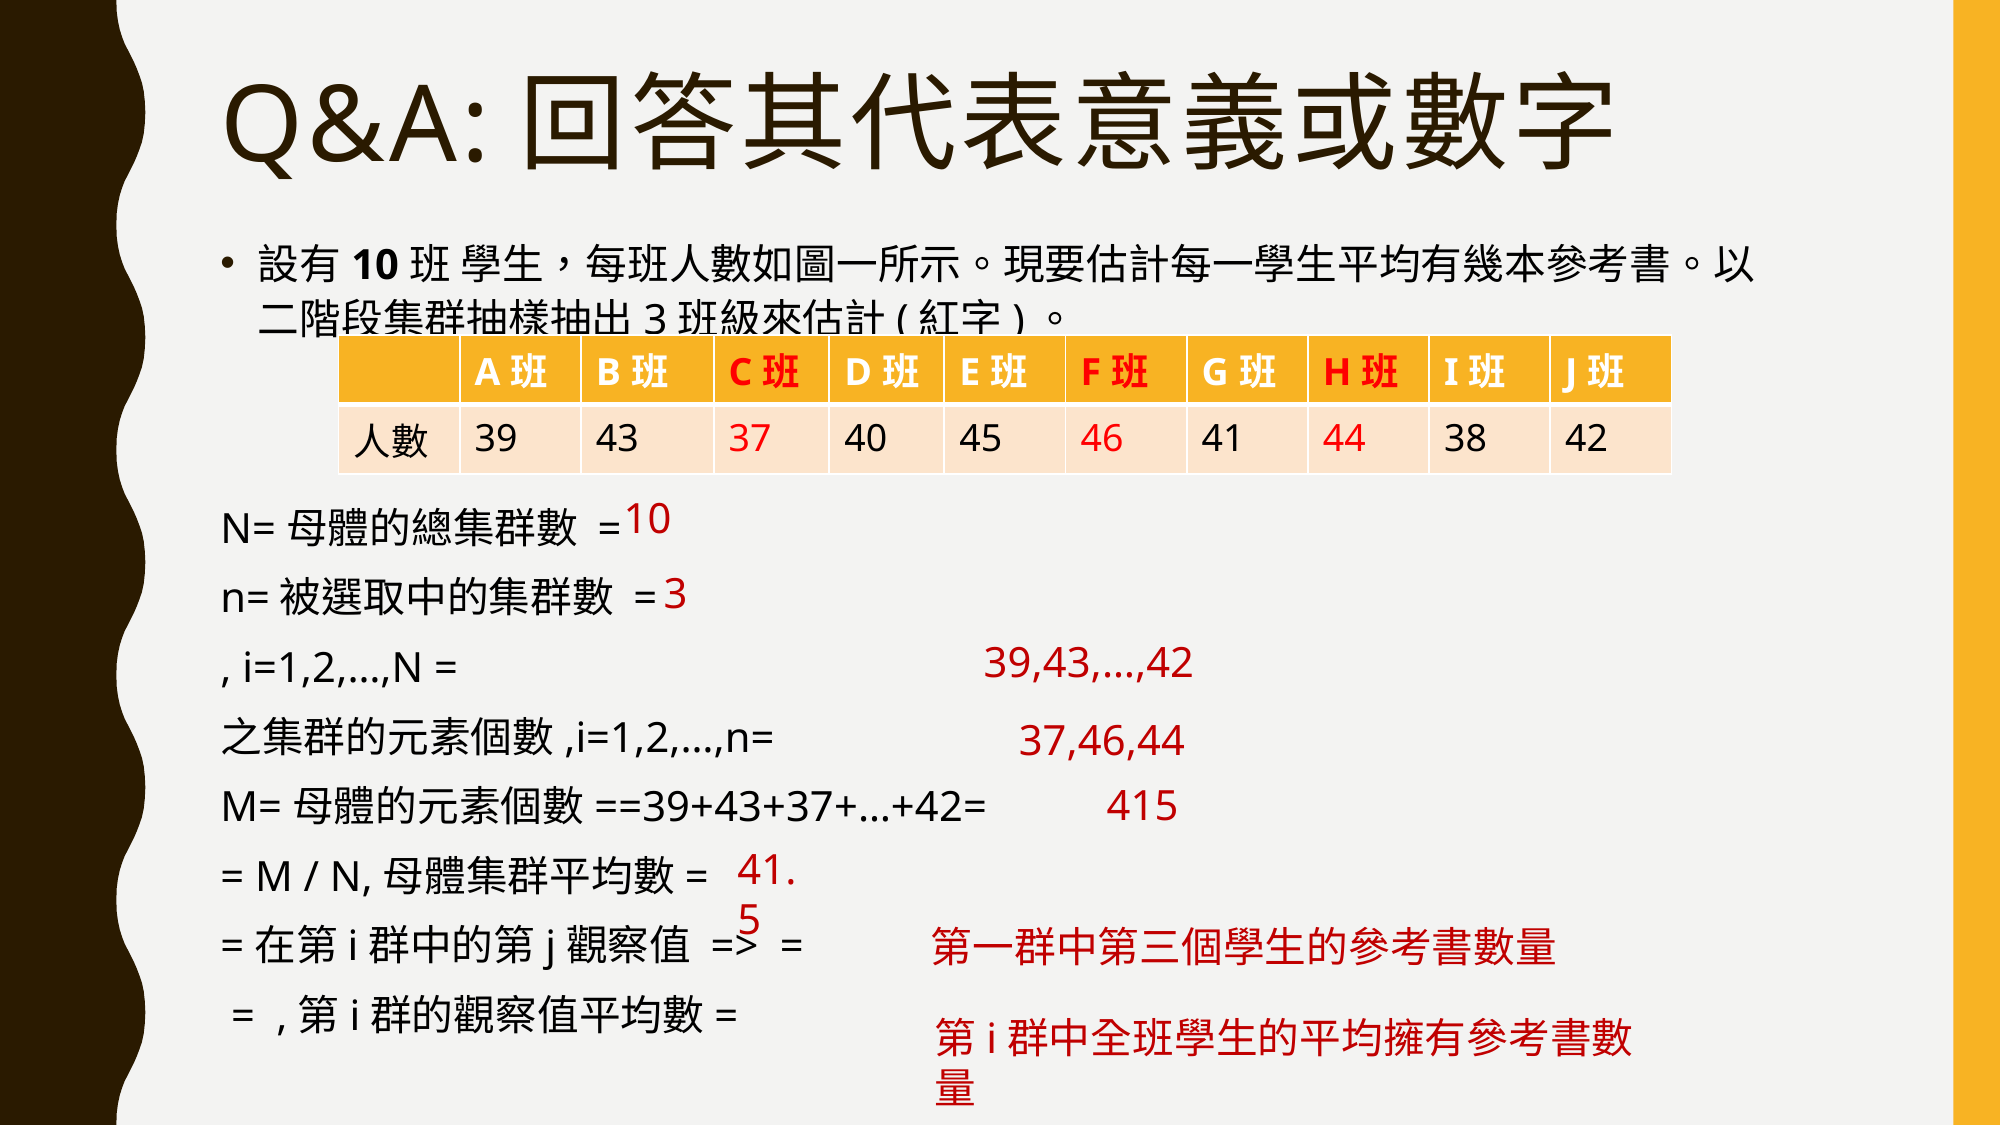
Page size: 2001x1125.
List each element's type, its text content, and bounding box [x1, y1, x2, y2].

table_header I班 [1430, 336, 1549, 402]
table_cell 45 [945, 407, 1065, 473]
text_box 第一群中第三個學生的參考書數量 [916, 913, 1585, 979]
text_box 39,43,…,42 [968, 628, 1216, 694]
table_header E班 [945, 336, 1065, 402]
table_cell 41 [1188, 407, 1307, 473]
text_box 415 [1091, 771, 1198, 836]
table_header A班 [461, 336, 580, 402]
table_cell 40 [830, 407, 943, 473]
table_header D班 [830, 336, 943, 402]
table_cell 46 [1066, 407, 1186, 473]
title Q&A:回答其代表意義或數字 [205, 62, 1875, 308]
text_box 3 [648, 559, 729, 624]
table_header B班 [582, 336, 713, 402]
table_header F班 [1066, 336, 1186, 402]
text_box 37,46,44 [1003, 706, 1251, 772]
table_cell 人數 [339, 407, 459, 473]
table_cell 39 [461, 407, 580, 473]
table_header G班 [1188, 336, 1307, 402]
table_cell 37 [715, 407, 828, 473]
table_header C班 [715, 336, 828, 402]
table_header J班 [1551, 336, 1671, 402]
text_box 41.5 [722, 835, 835, 951]
text_box 第i群中全班學生的平均擁有參考書數量 [920, 1004, 1682, 1120]
text_box 10 [609, 483, 689, 549]
table_cell 42 [1551, 407, 1671, 473]
table_header [339, 336, 459, 402]
table_header H班 [1309, 336, 1428, 402]
table_cell 38 [1430, 407, 1549, 473]
table_cell 43 [582, 407, 713, 473]
table_cell 44 [1309, 407, 1428, 473]
